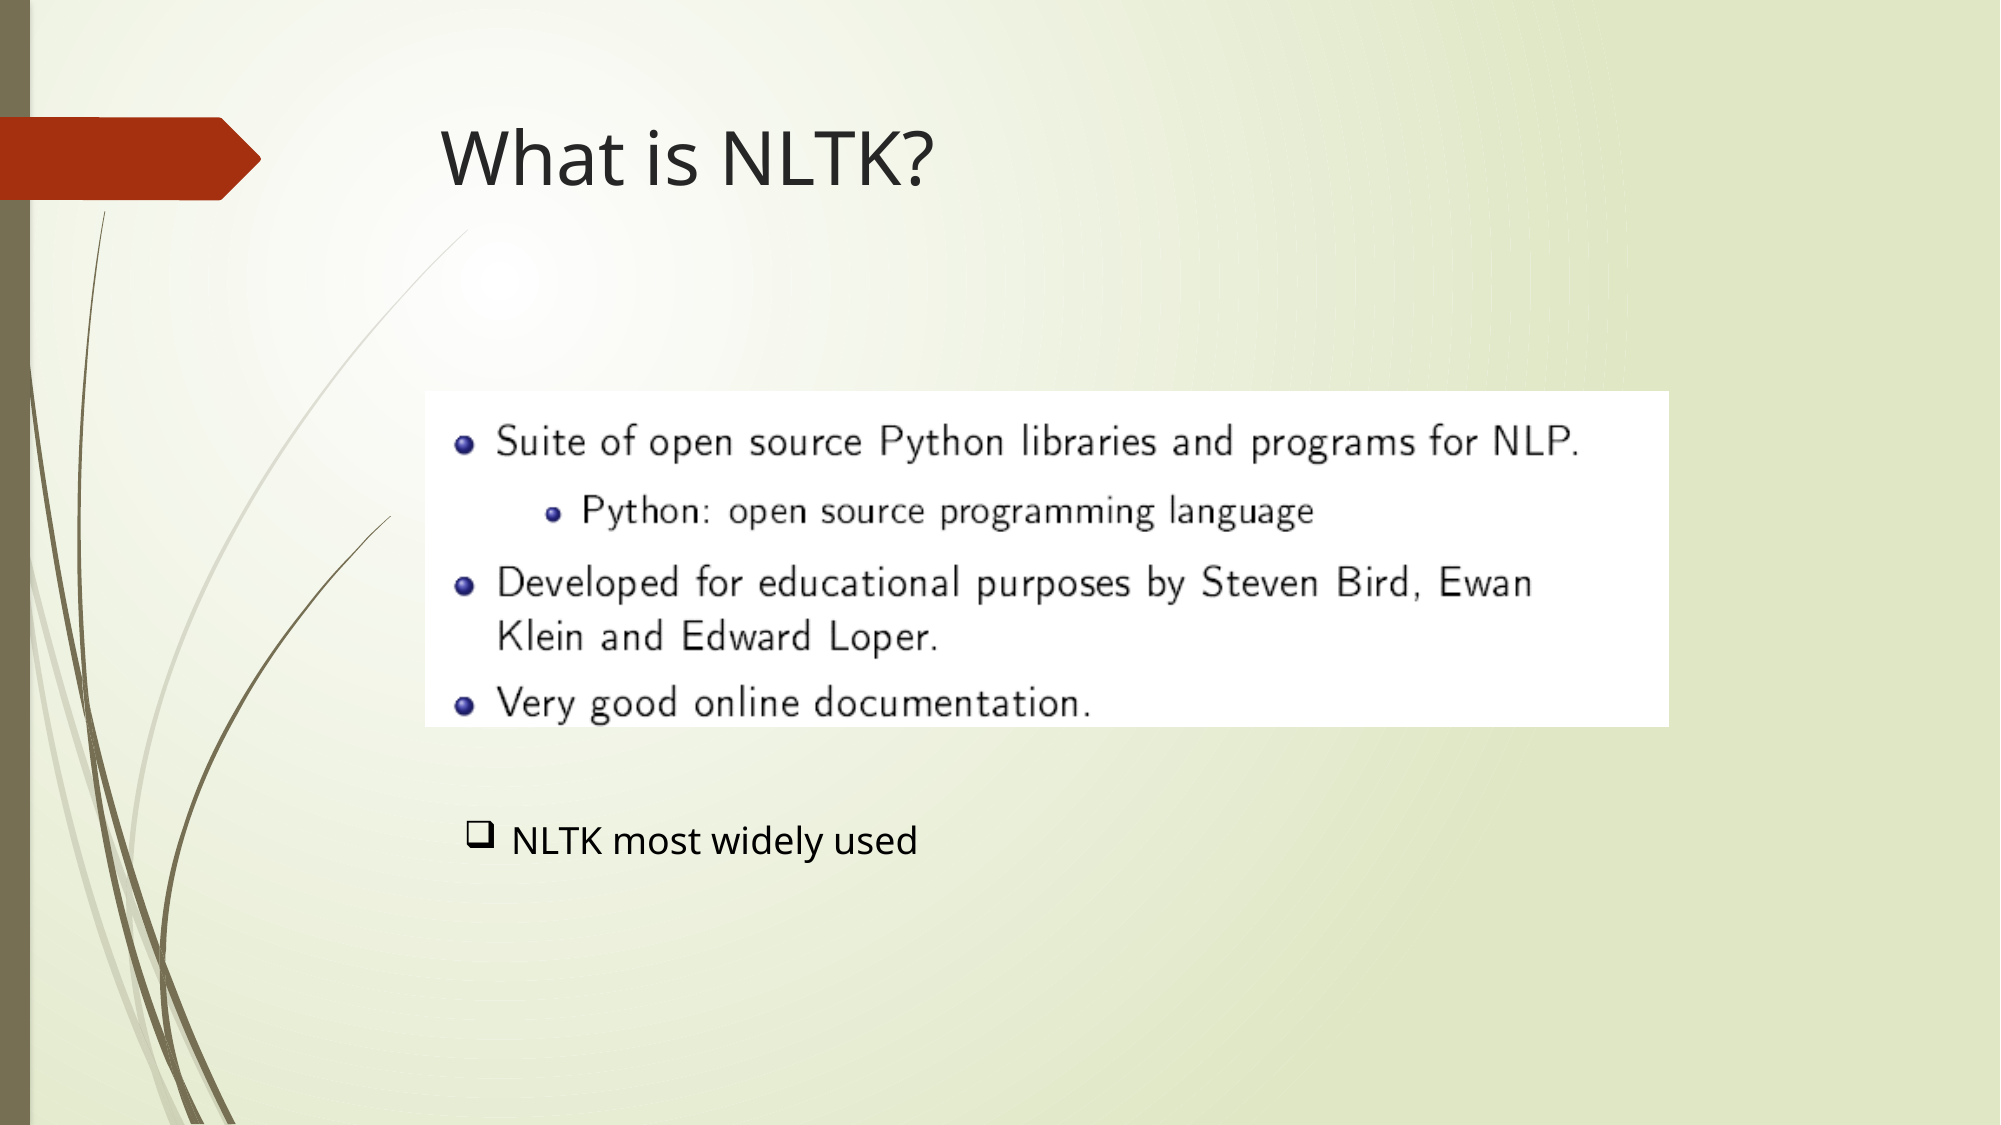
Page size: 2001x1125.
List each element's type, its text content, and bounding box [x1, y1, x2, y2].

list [425, 390, 1669, 727]
text_box NLTK most widely used [449, 809, 934, 870]
title What is NLTK? [425, 102, 1888, 313]
